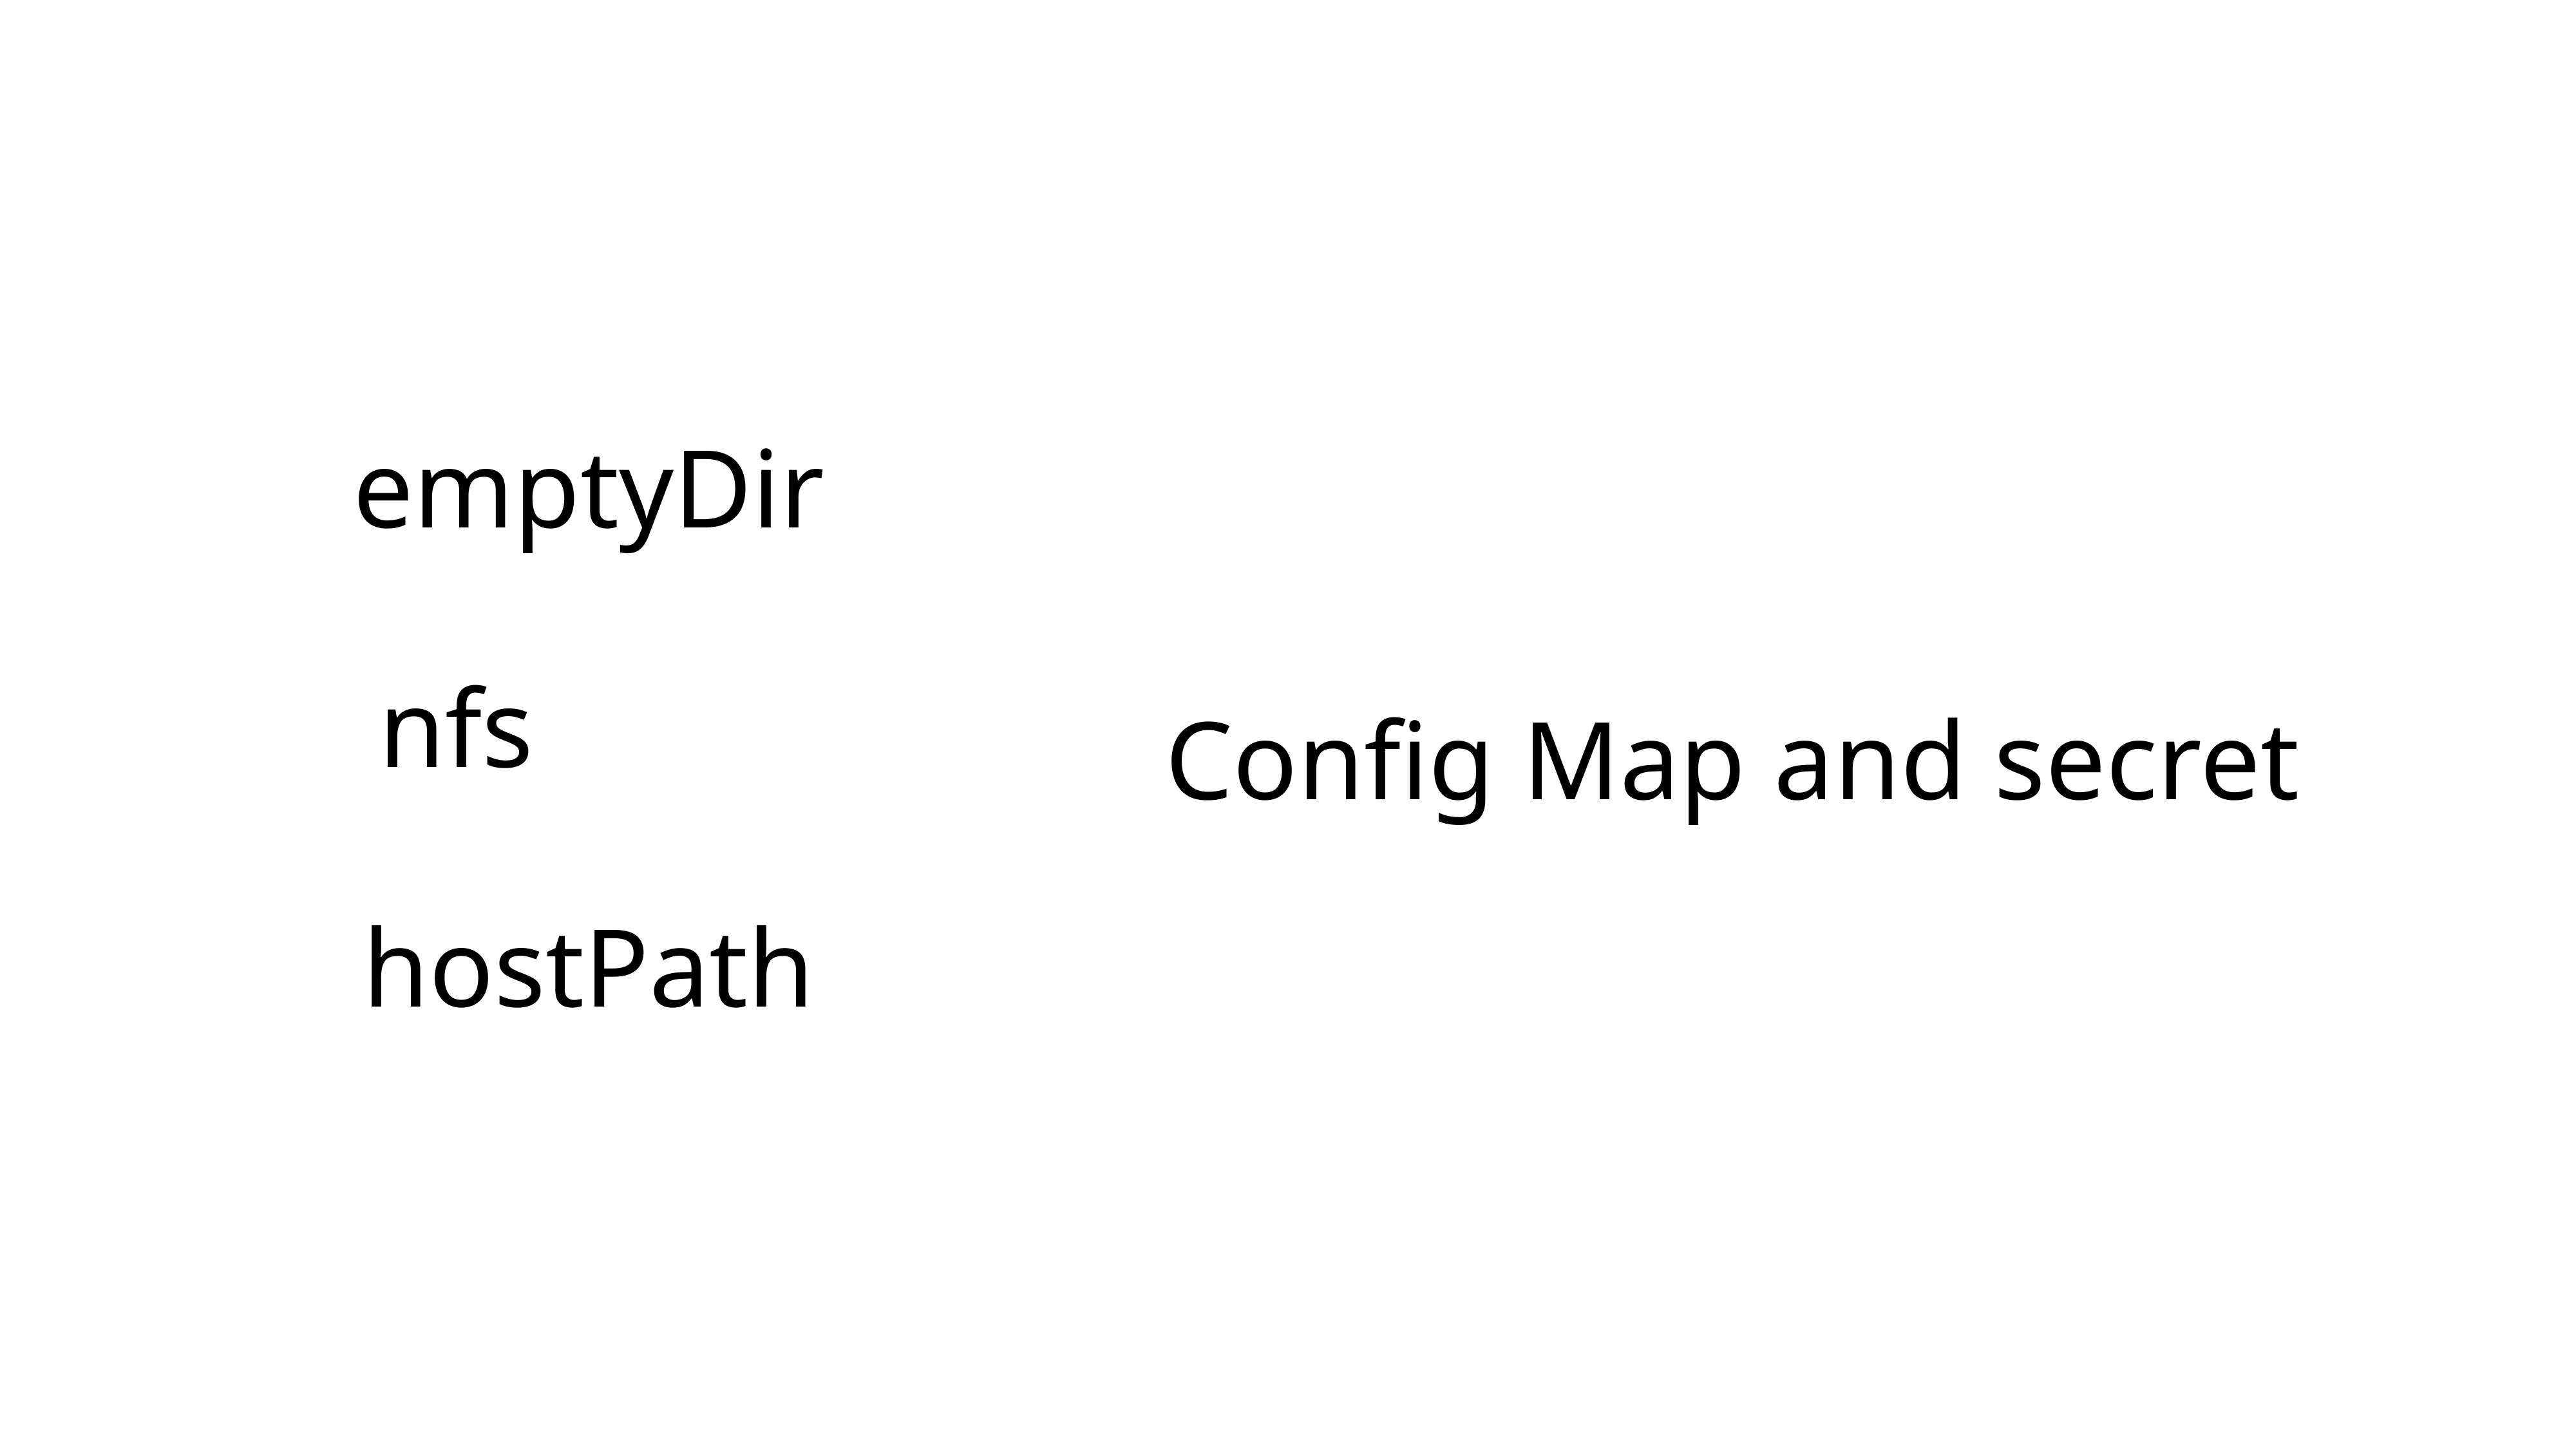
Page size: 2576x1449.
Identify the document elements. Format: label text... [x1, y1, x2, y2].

text_box hostPath [357, 894, 820, 1034]
text_box Config Map and secret [1159, 687, 2306, 826]
text_box emptyDir [348, 415, 830, 554]
text_box nfs [374, 654, 539, 795]
